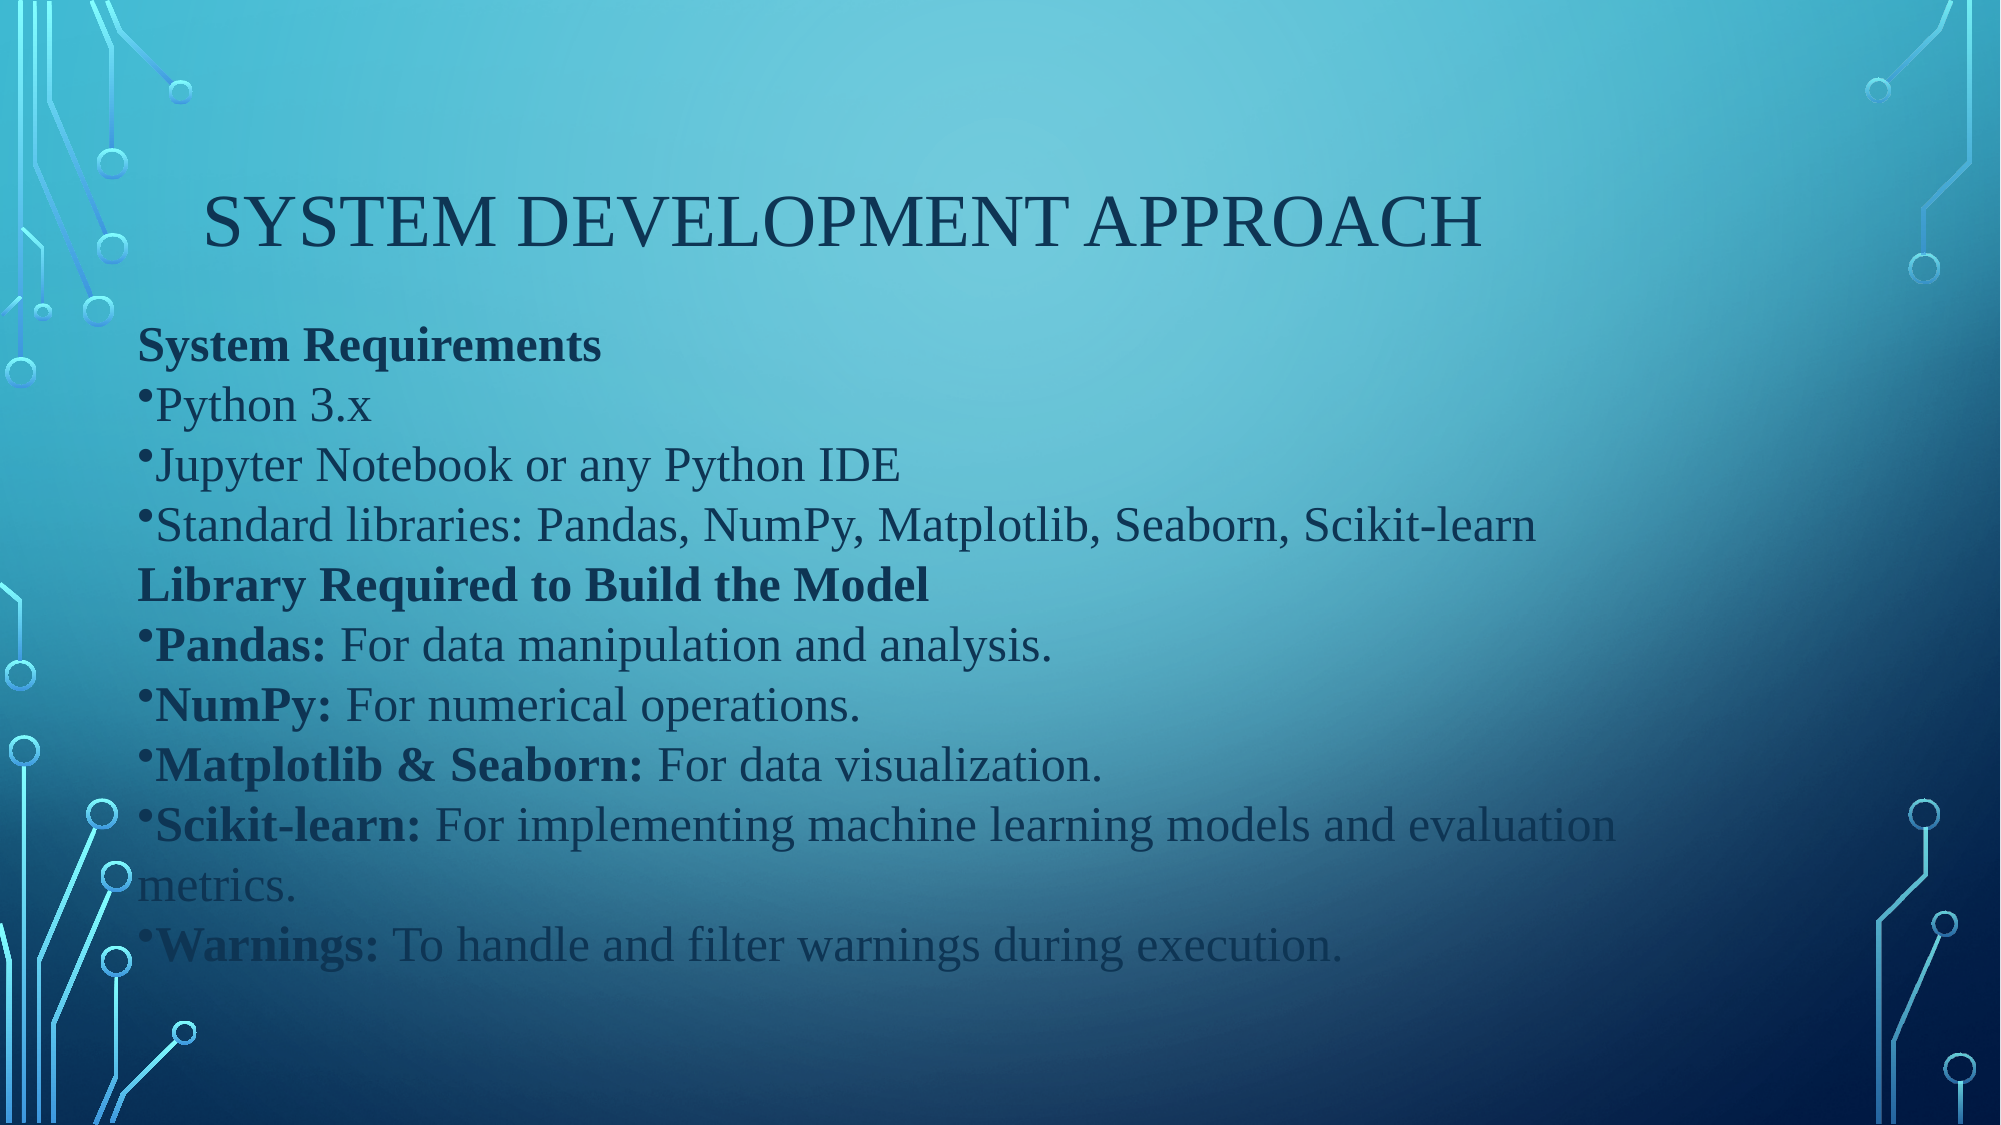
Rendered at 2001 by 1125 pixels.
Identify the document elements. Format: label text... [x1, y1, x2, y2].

list System Requirements Python 3.x Jupyter Notebook or any Python IDE Standard libraries: Pandas, NumPy, Matplotlib, Seaborn, Scikit-learn Library Required to Build the Model Pandas: For data manipulation and analysis. NumPy: For numerical operations. Matplotlib & Seaborn: For data visualization. Scikit-learn: For implementing machine learning models and evaluation metrics. Warnings: To handle and filter warnings during execution. [122, 304, 1796, 1040]
title System Development Approach [187, 101, 1813, 344]
